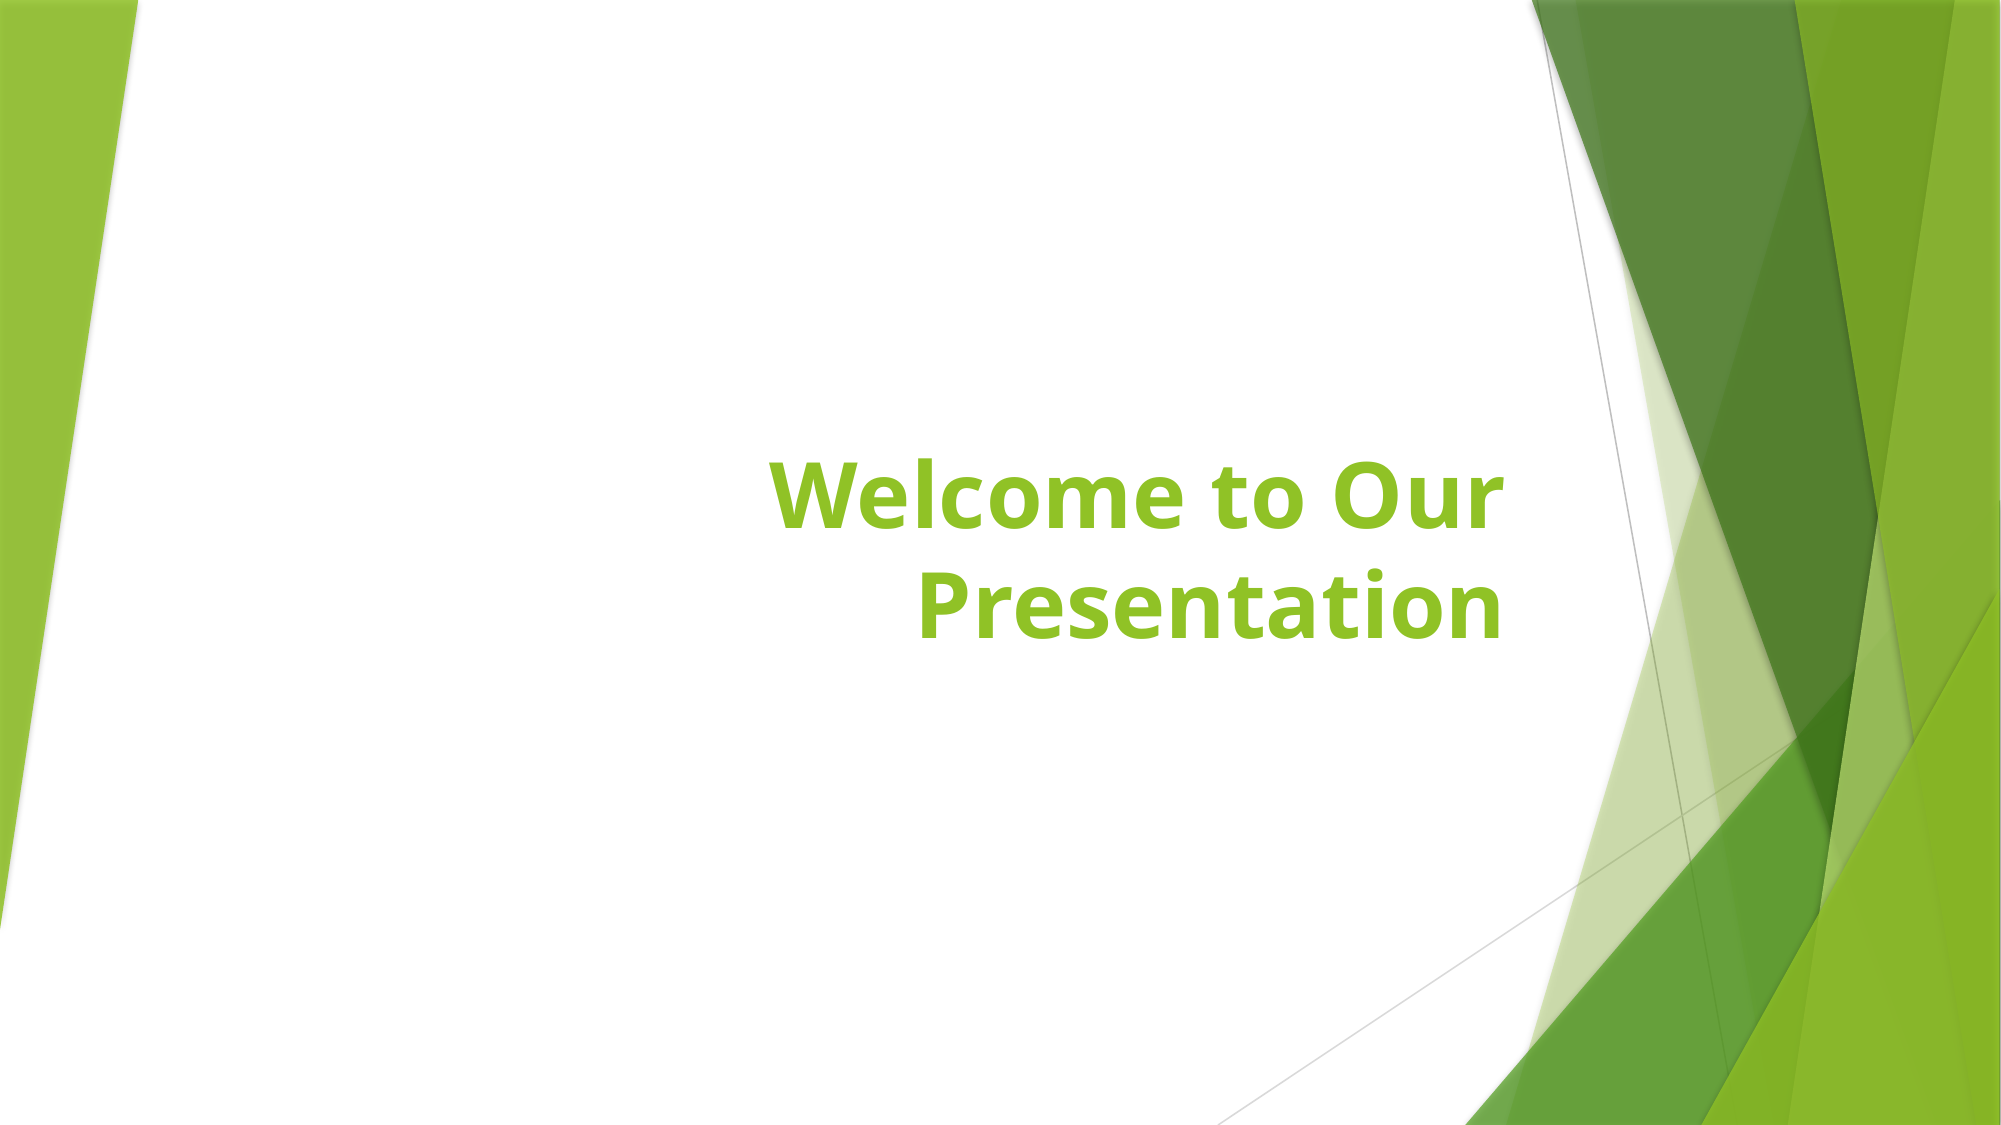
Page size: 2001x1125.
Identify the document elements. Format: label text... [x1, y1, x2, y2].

title Welcome to Our Presentation [247, 394, 1522, 665]
